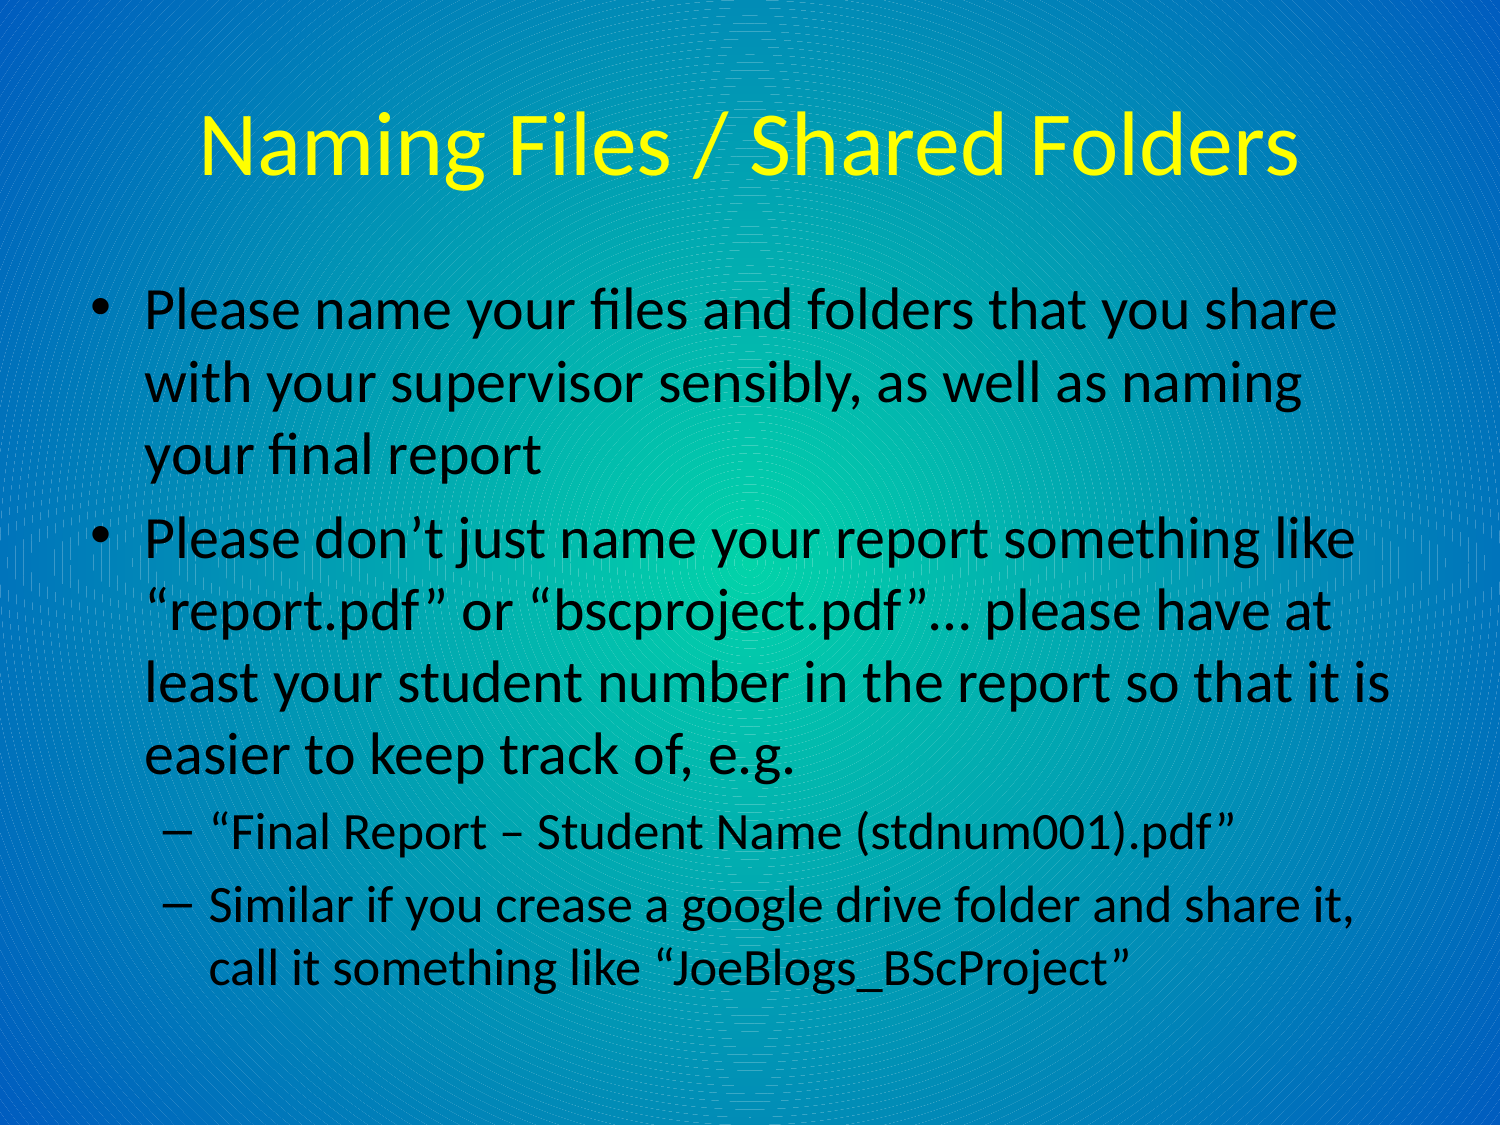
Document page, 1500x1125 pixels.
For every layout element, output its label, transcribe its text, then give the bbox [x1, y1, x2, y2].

title Naming Files / Shared Folders [75, 45, 1425, 233]
list Please name your files and folders that you share with your supervisor sensibly, as well as naming your final report Please don’t just name your report something like “report.pdf” or “bscproject.pdf”… please have at least your student number in the report so that it is easier to keep track of, e.g. “Final Report – Student Name (stdnum001).pdf” Similar if you crease a google drive folder and share it, call it something like “JoeBlogs_BScProject” [75, 262, 1425, 1005]
